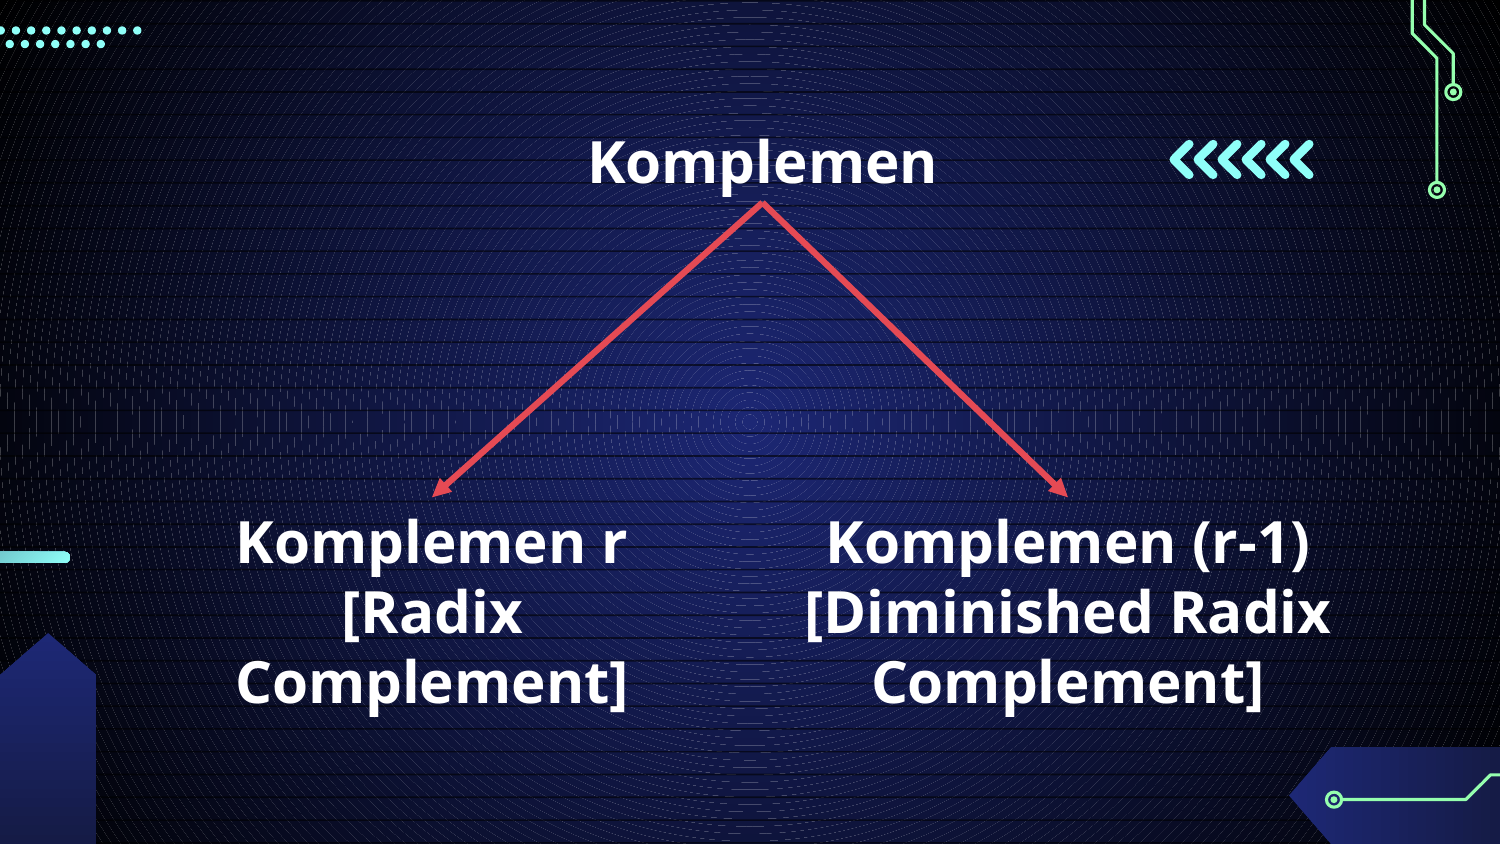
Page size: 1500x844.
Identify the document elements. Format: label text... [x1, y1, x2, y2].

text_box Komplemen [554, 117, 971, 201]
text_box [1168, 139, 1315, 180]
text_box Komplemen (r-1) [Diminished Radix Complement] [778, 497, 1358, 723]
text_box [762, 203, 1069, 498]
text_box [431, 203, 760, 498]
text_box Komplemen r [Radix Complement] [142, 497, 722, 723]
